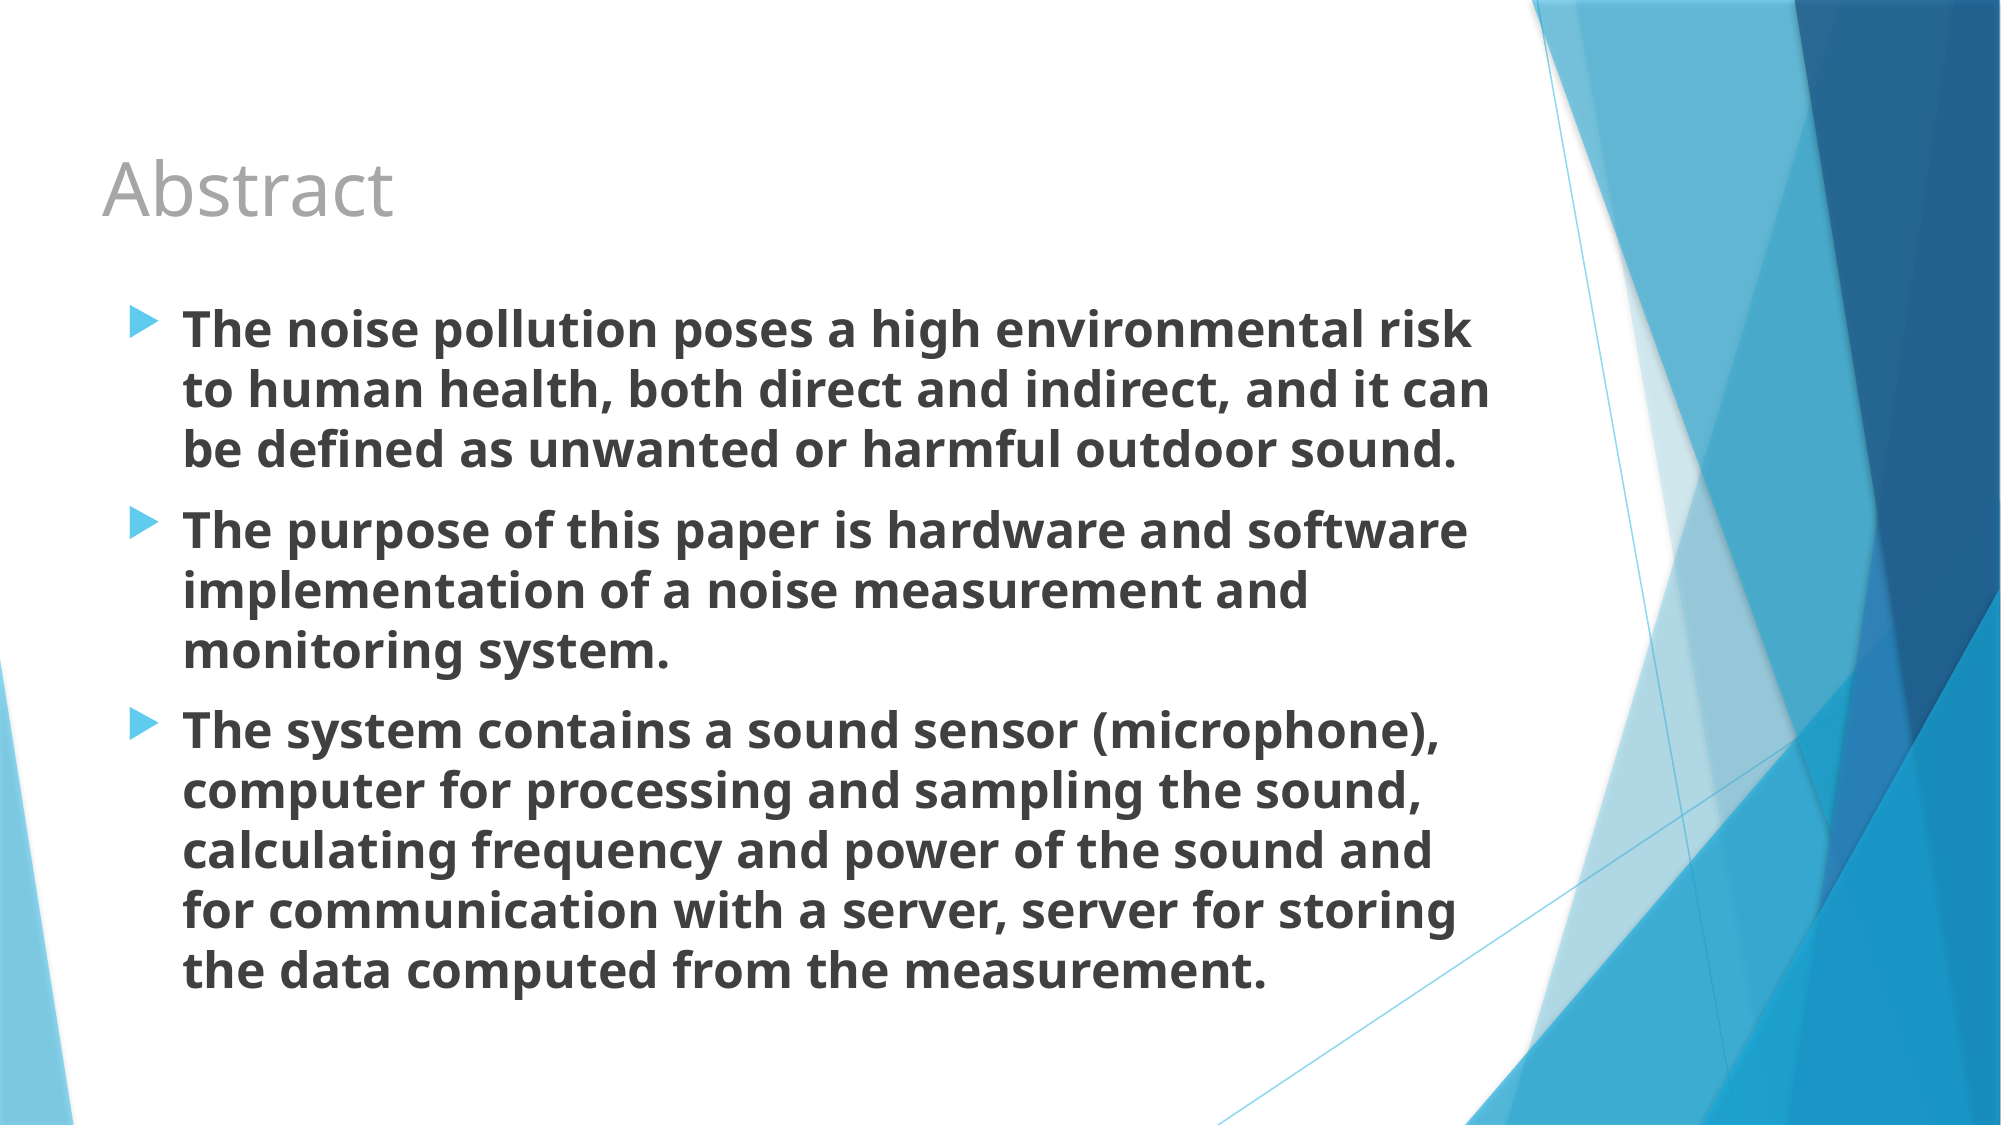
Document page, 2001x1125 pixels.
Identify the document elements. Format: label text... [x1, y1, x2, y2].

title Abstract [87, 134, 1498, 251]
list The noise pollution poses a high environmental risk to human health, both direct and indirect, and it can be defined as unwanted or harmful outdoor sound. The purpose of this paper is hardware and software implementation of a noise measurement and monitoring system. The system contains a sound sensor (microphone), computer for processing and sampling the sound, calculating frequency and power of the sound and for communication with a server, server for storing the data computed from the measurement. [111, 289, 1522, 1023]
